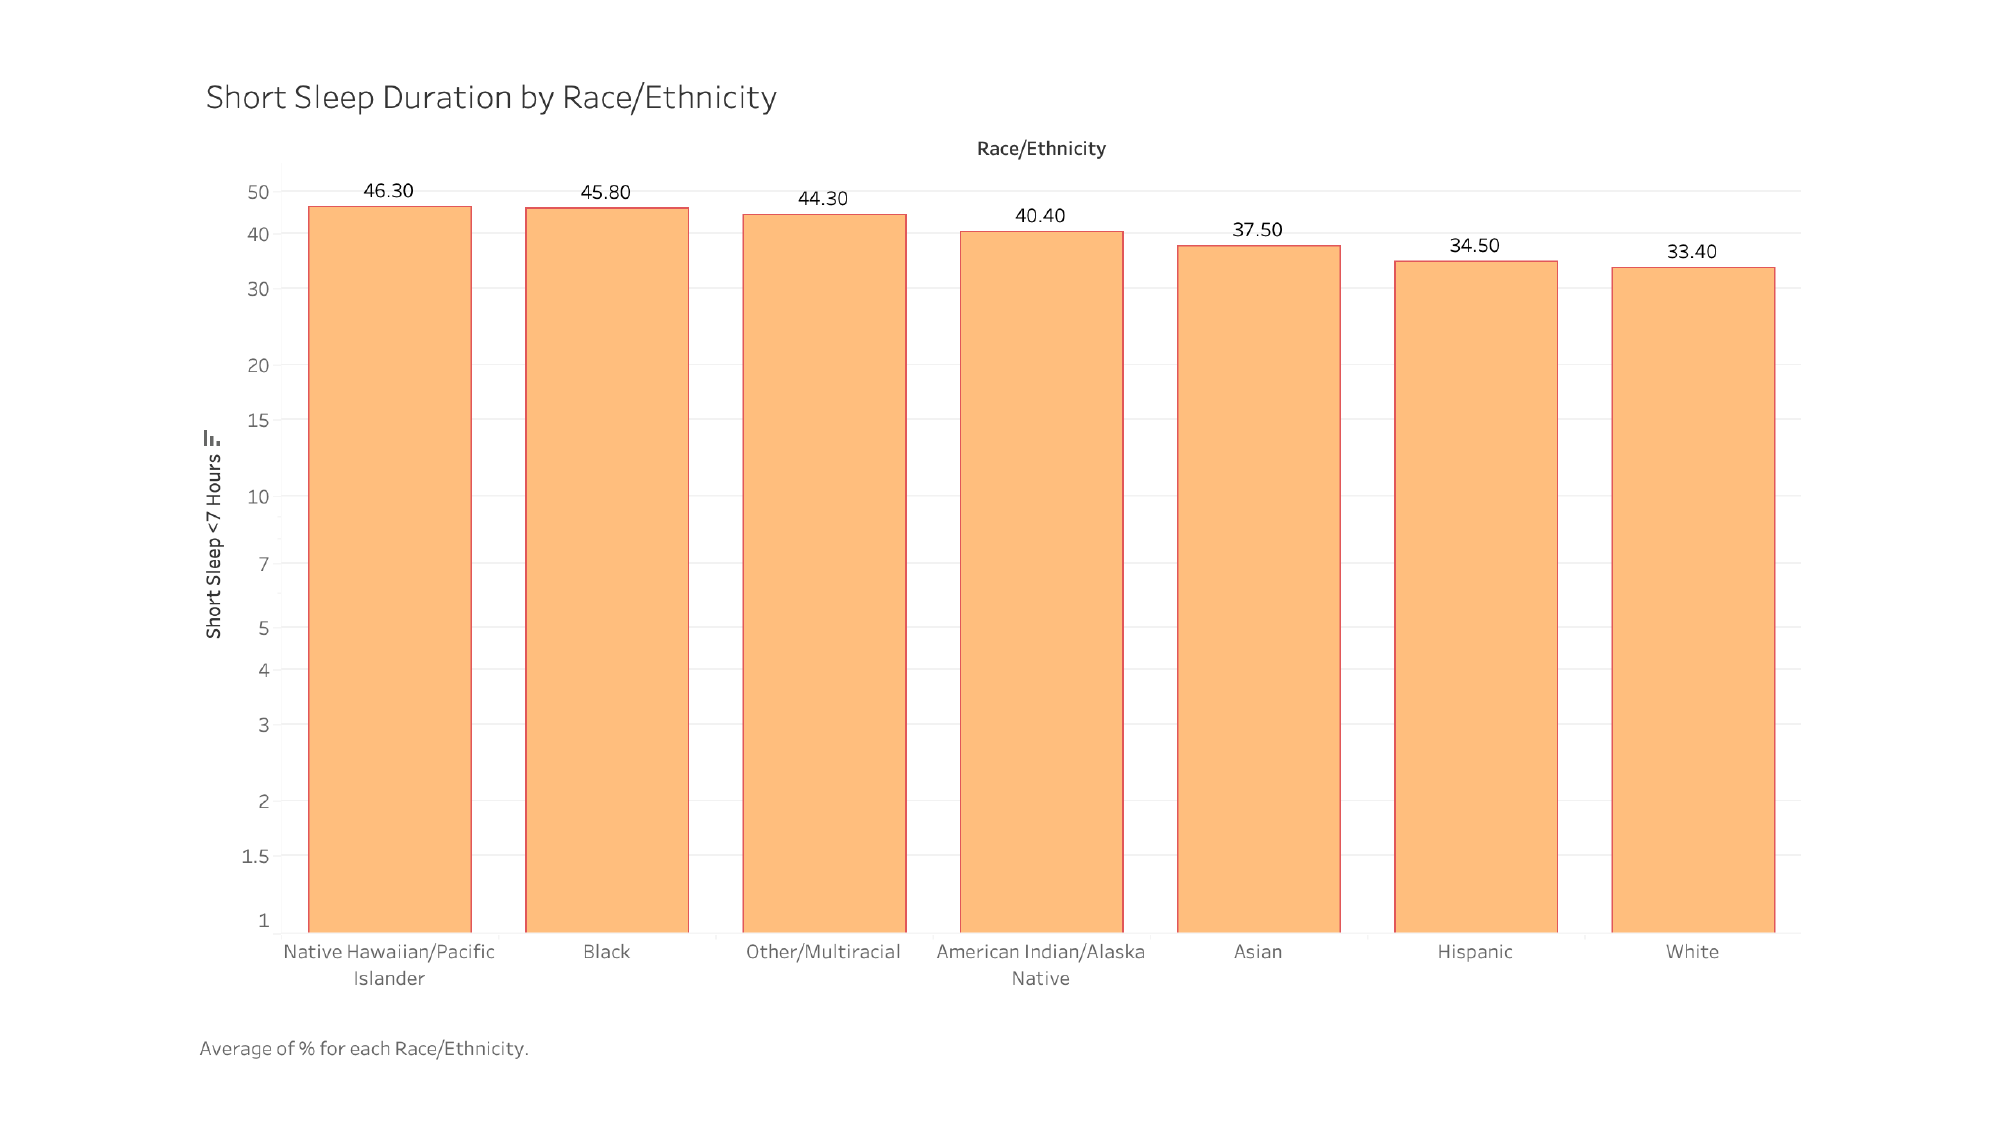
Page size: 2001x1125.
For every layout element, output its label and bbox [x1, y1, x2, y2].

picture [199, 63, 1801, 1061]
